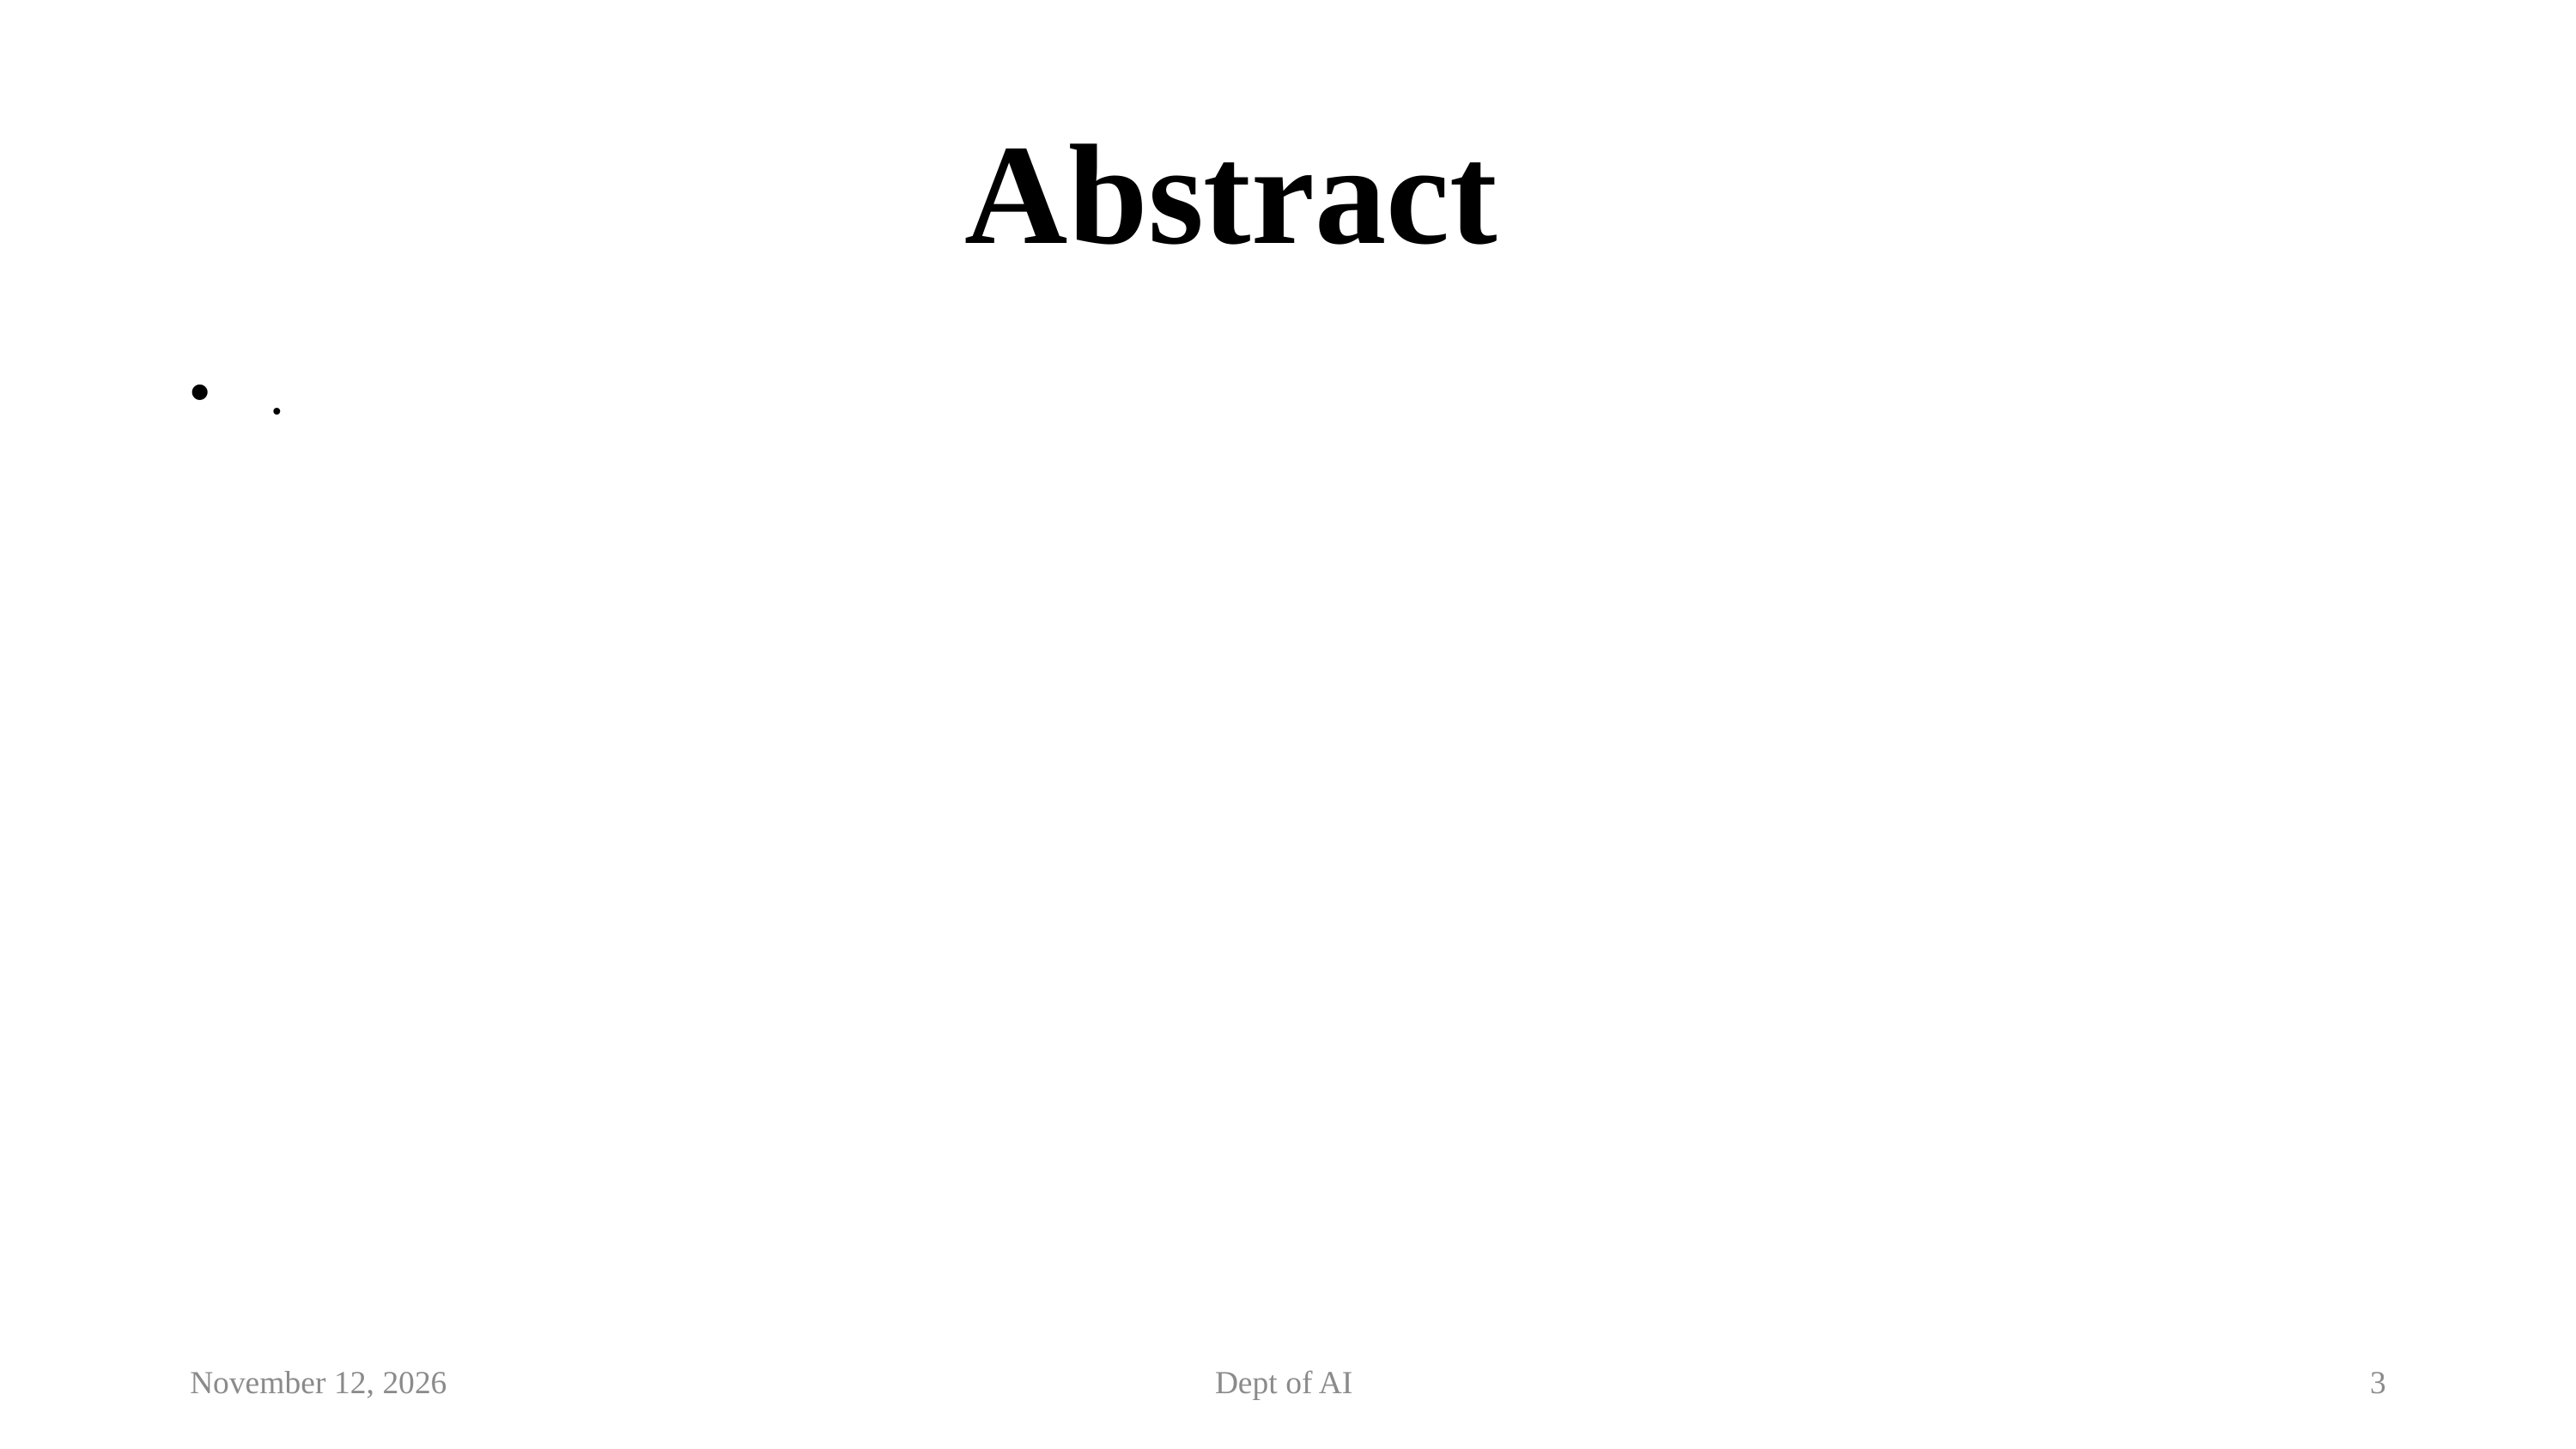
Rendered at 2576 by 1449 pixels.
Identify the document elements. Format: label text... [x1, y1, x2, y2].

subtitle Abstract [289, 112, 2174, 296]
text_box . [177, 316, 2399, 433]
footer Dept of AI [853, 1343, 1723, 1420]
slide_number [177, 1343, 757, 1420]
slide_number 3 [1819, 1343, 2399, 1420]
